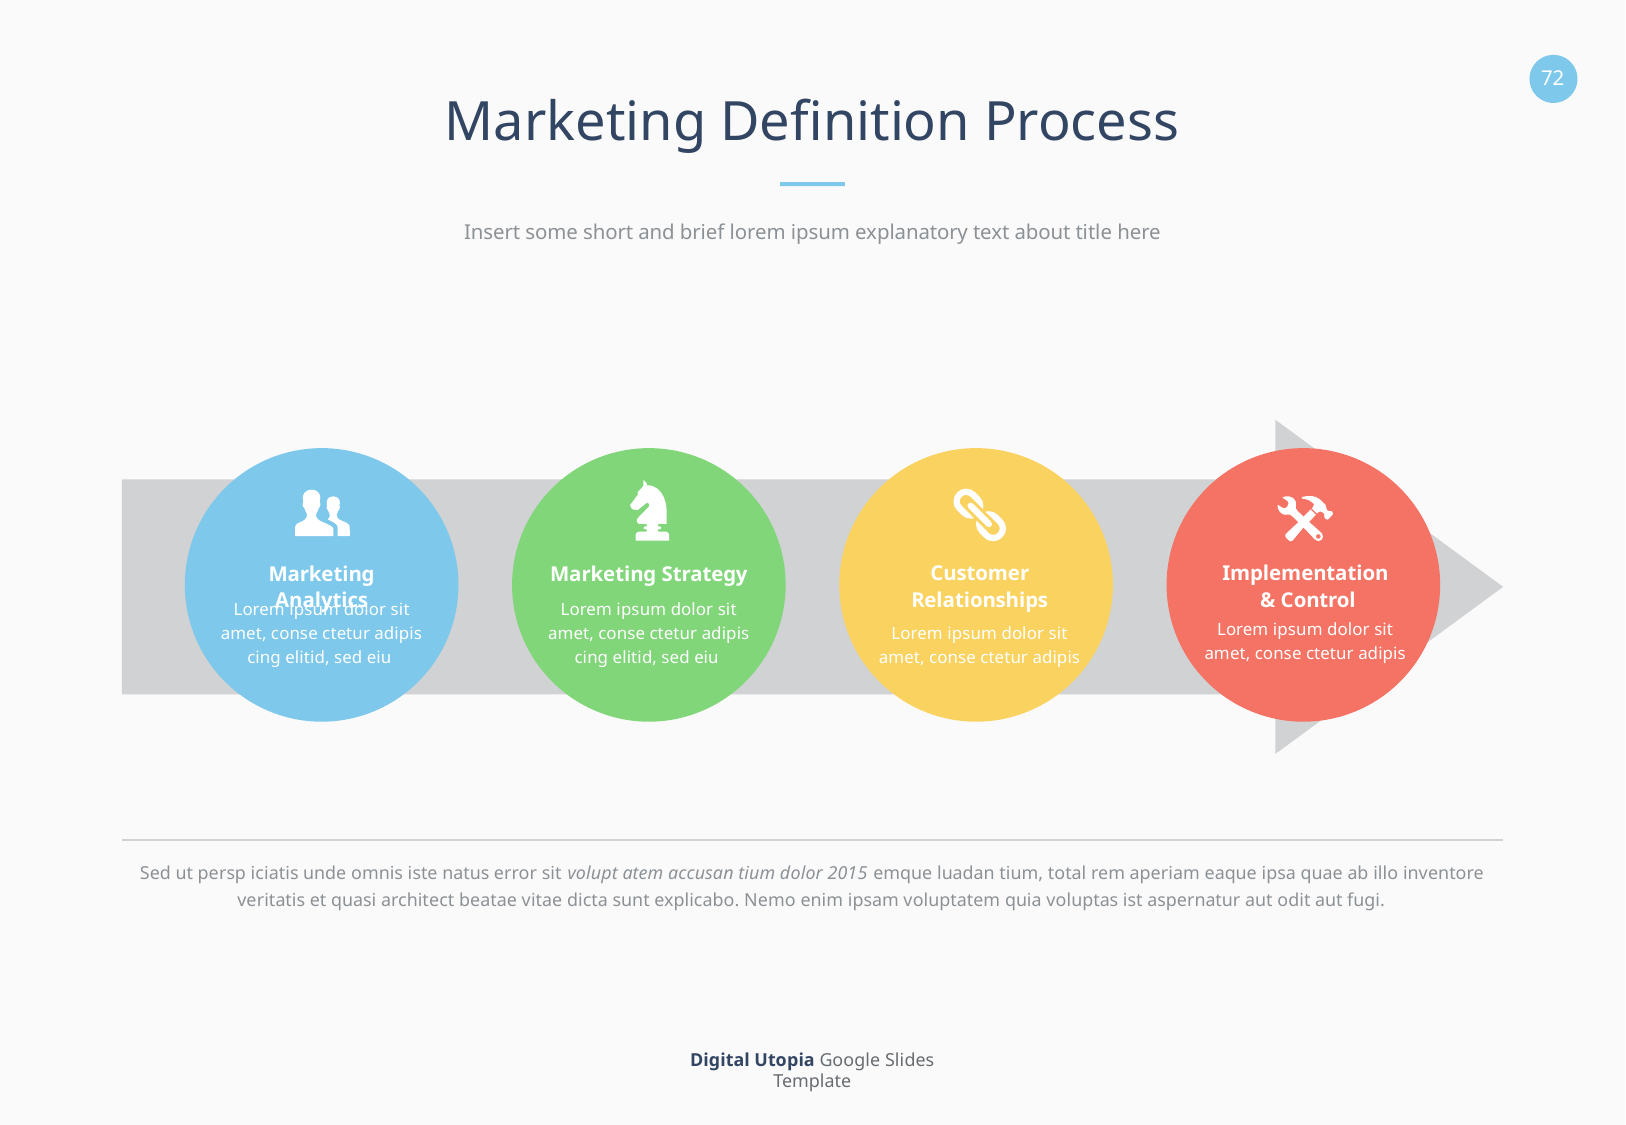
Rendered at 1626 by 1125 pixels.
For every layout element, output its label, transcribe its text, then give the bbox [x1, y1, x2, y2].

list Marketing Definition Process [121, 86, 1504, 159]
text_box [121, 419, 1504, 755]
text_box Sed ut persp iciatis unde omnis iste natus error sit volupt atem accusan tium dolor 2015 emque luadan tium, total rem aperiam eaque ipsa quae ab illo inventore veritatis et quasi architect beatae vitae dicta sunt explicabo. Nemo enim ipsam voluptatem quia voluptas ist aspernatur aut odit aut fugi. [114, 856, 1512, 911]
list Insert some short and brief lorem ipsum explanatory text about title here [121, 219, 1504, 250]
